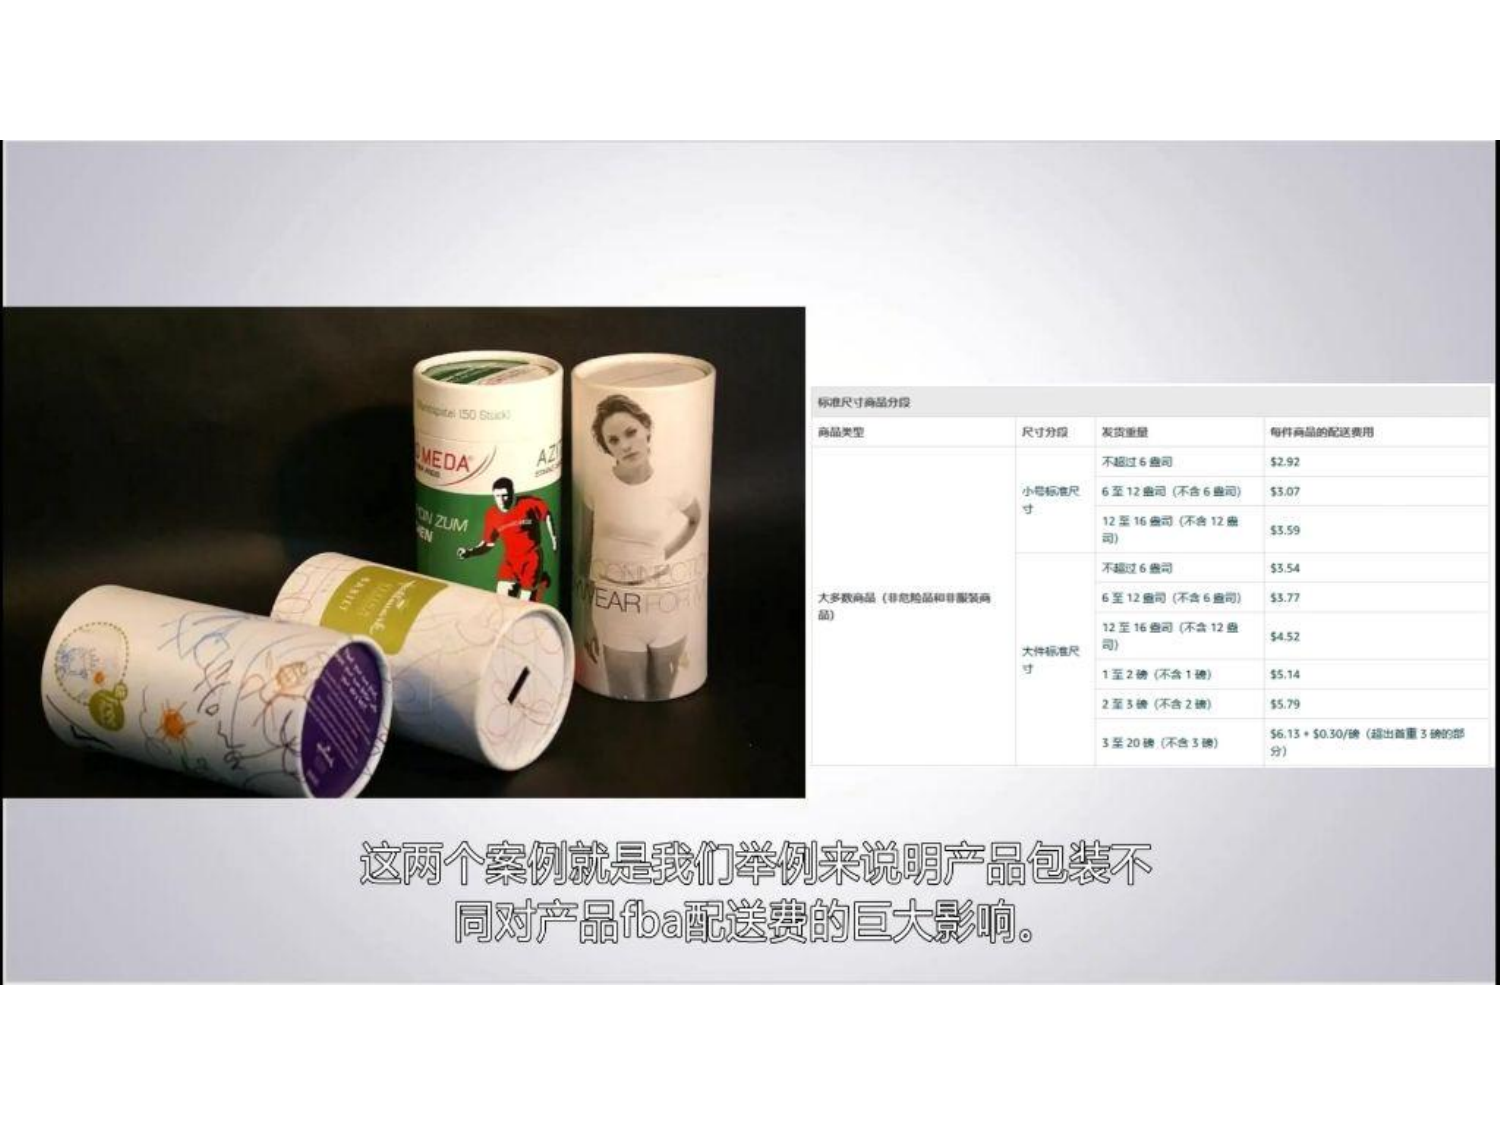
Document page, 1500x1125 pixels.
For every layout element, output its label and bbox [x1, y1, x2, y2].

picture [0, 140, 1500, 985]
